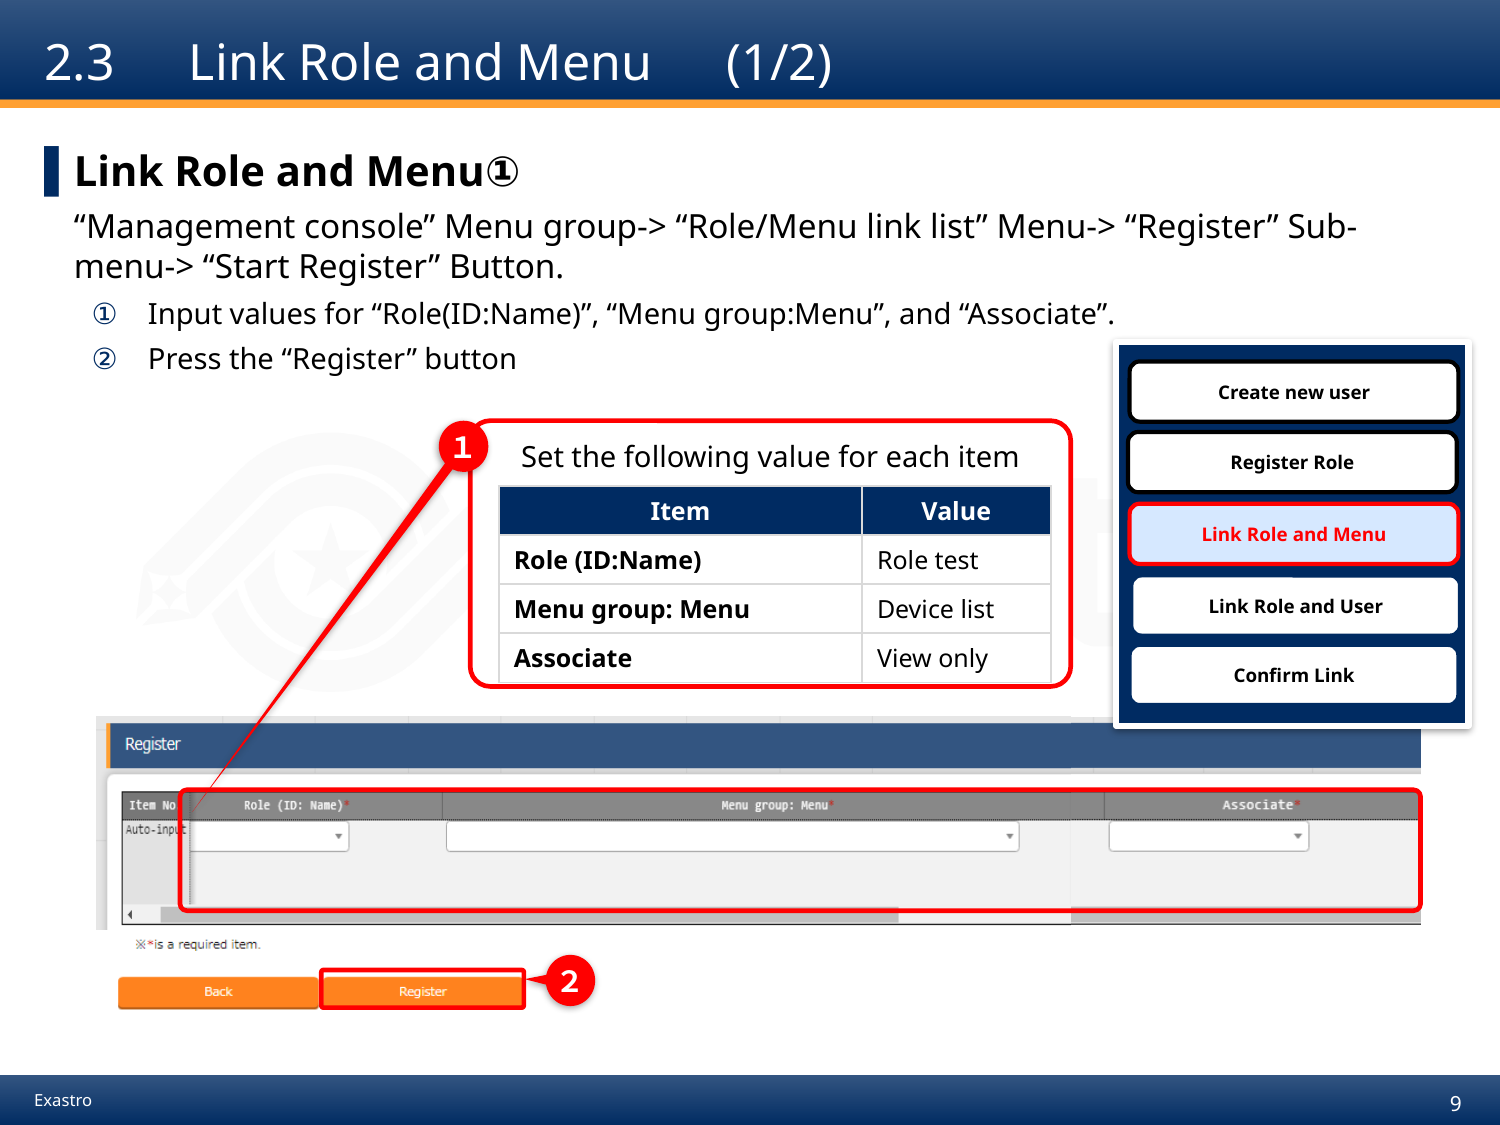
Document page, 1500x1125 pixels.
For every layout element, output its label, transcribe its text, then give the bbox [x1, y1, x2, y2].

text_box Set the following value for each item [470, 420, 1071, 687]
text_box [1115, 341, 1469, 727]
list Link Role and Menu① “Management console” Menu group-> “Role/Menu link list” Menu-> “Register” Sub-menu-> “Start Register” Button. Input values for “Role(ID:Name)”, “Menu group:Menu”, and “Associate”. Press the “Register” button [29, 137, 1447, 1059]
title 2.3 Link Role and Menu (1/2) [29, 18, 1471, 96]
picture [0, 0, 1500, 1125]
table_cell Associate [500, 634, 861, 682]
table_cell Role test [863, 536, 1050, 583]
table_header Value [863, 487, 1050, 534]
table_cell Device list [863, 585, 1050, 632]
table_cell Role (ID:Name) [500, 536, 861, 583]
text_box ２ [550, 951, 599, 1010]
text_box １ [259, 417, 492, 714]
table_cell Menu group: Menu [500, 585, 861, 632]
table_header Item [500, 487, 861, 534]
table_cell View only [863, 634, 1050, 682]
